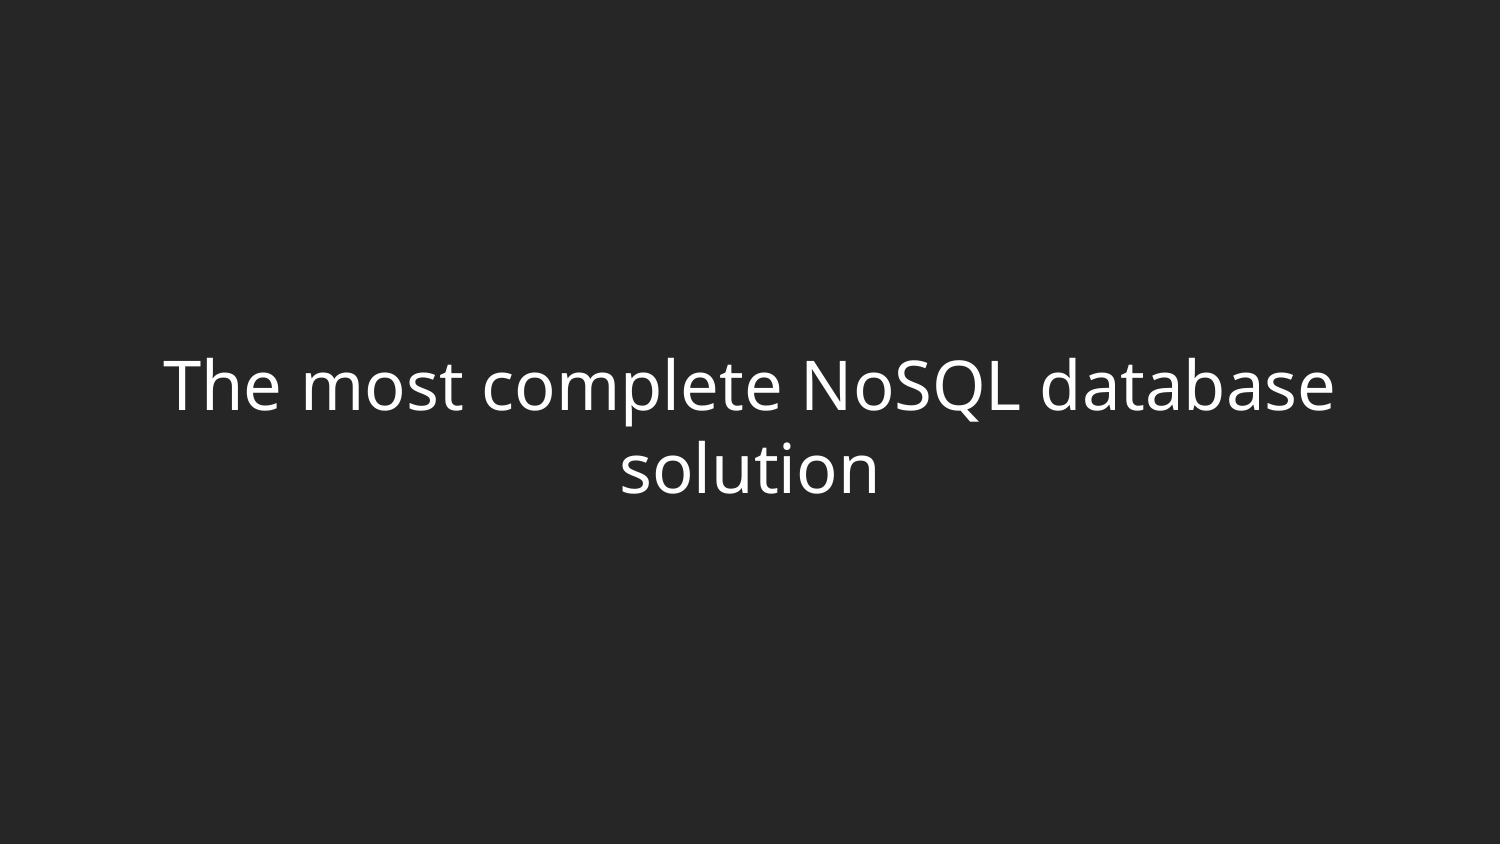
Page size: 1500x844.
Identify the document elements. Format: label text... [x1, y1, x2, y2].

title The most complete NoSQL database solution [112, 334, 1388, 516]
